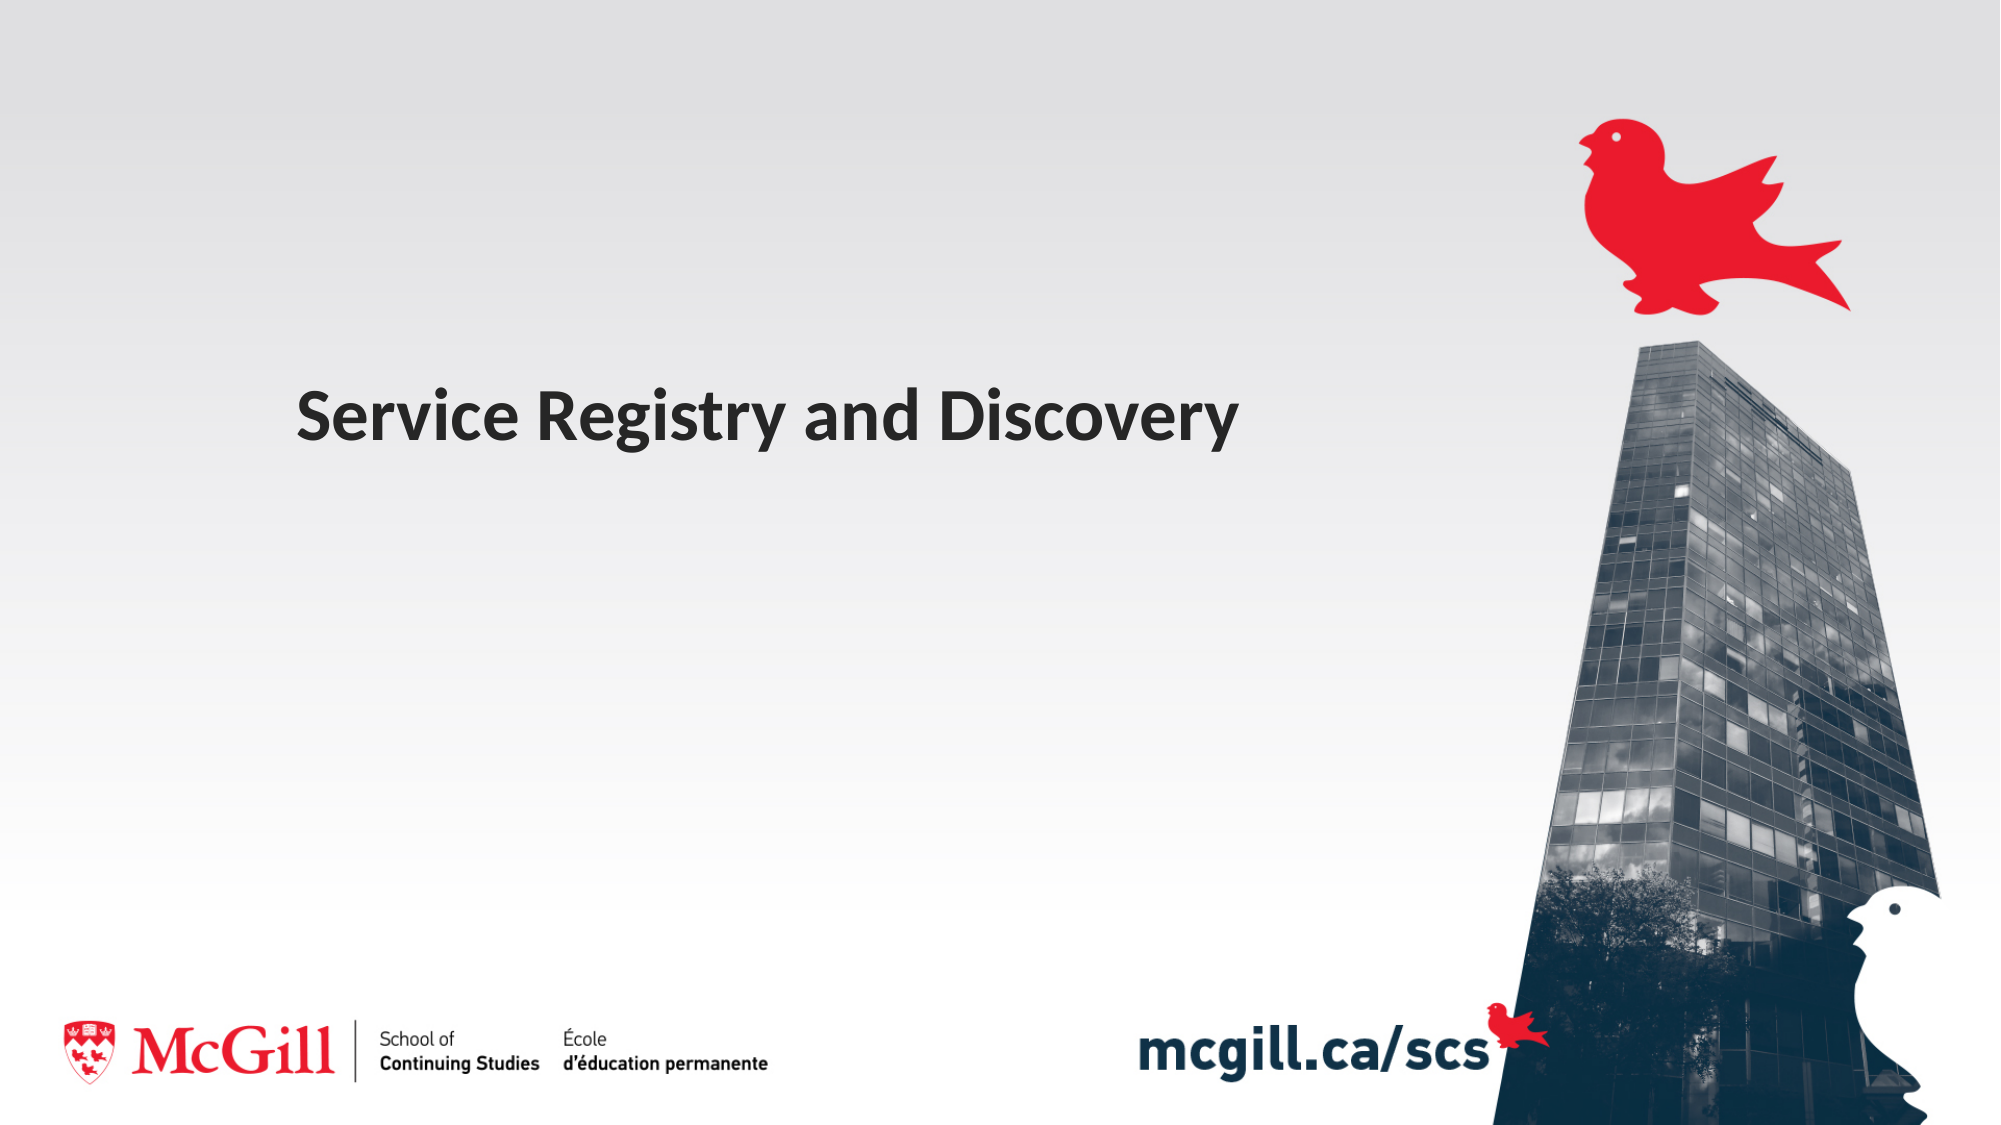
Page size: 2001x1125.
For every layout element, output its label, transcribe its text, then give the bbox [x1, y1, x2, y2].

title Service Registry and Discovery [0, 0, 1538, 825]
picture [0, 0, 2000, 1125]
